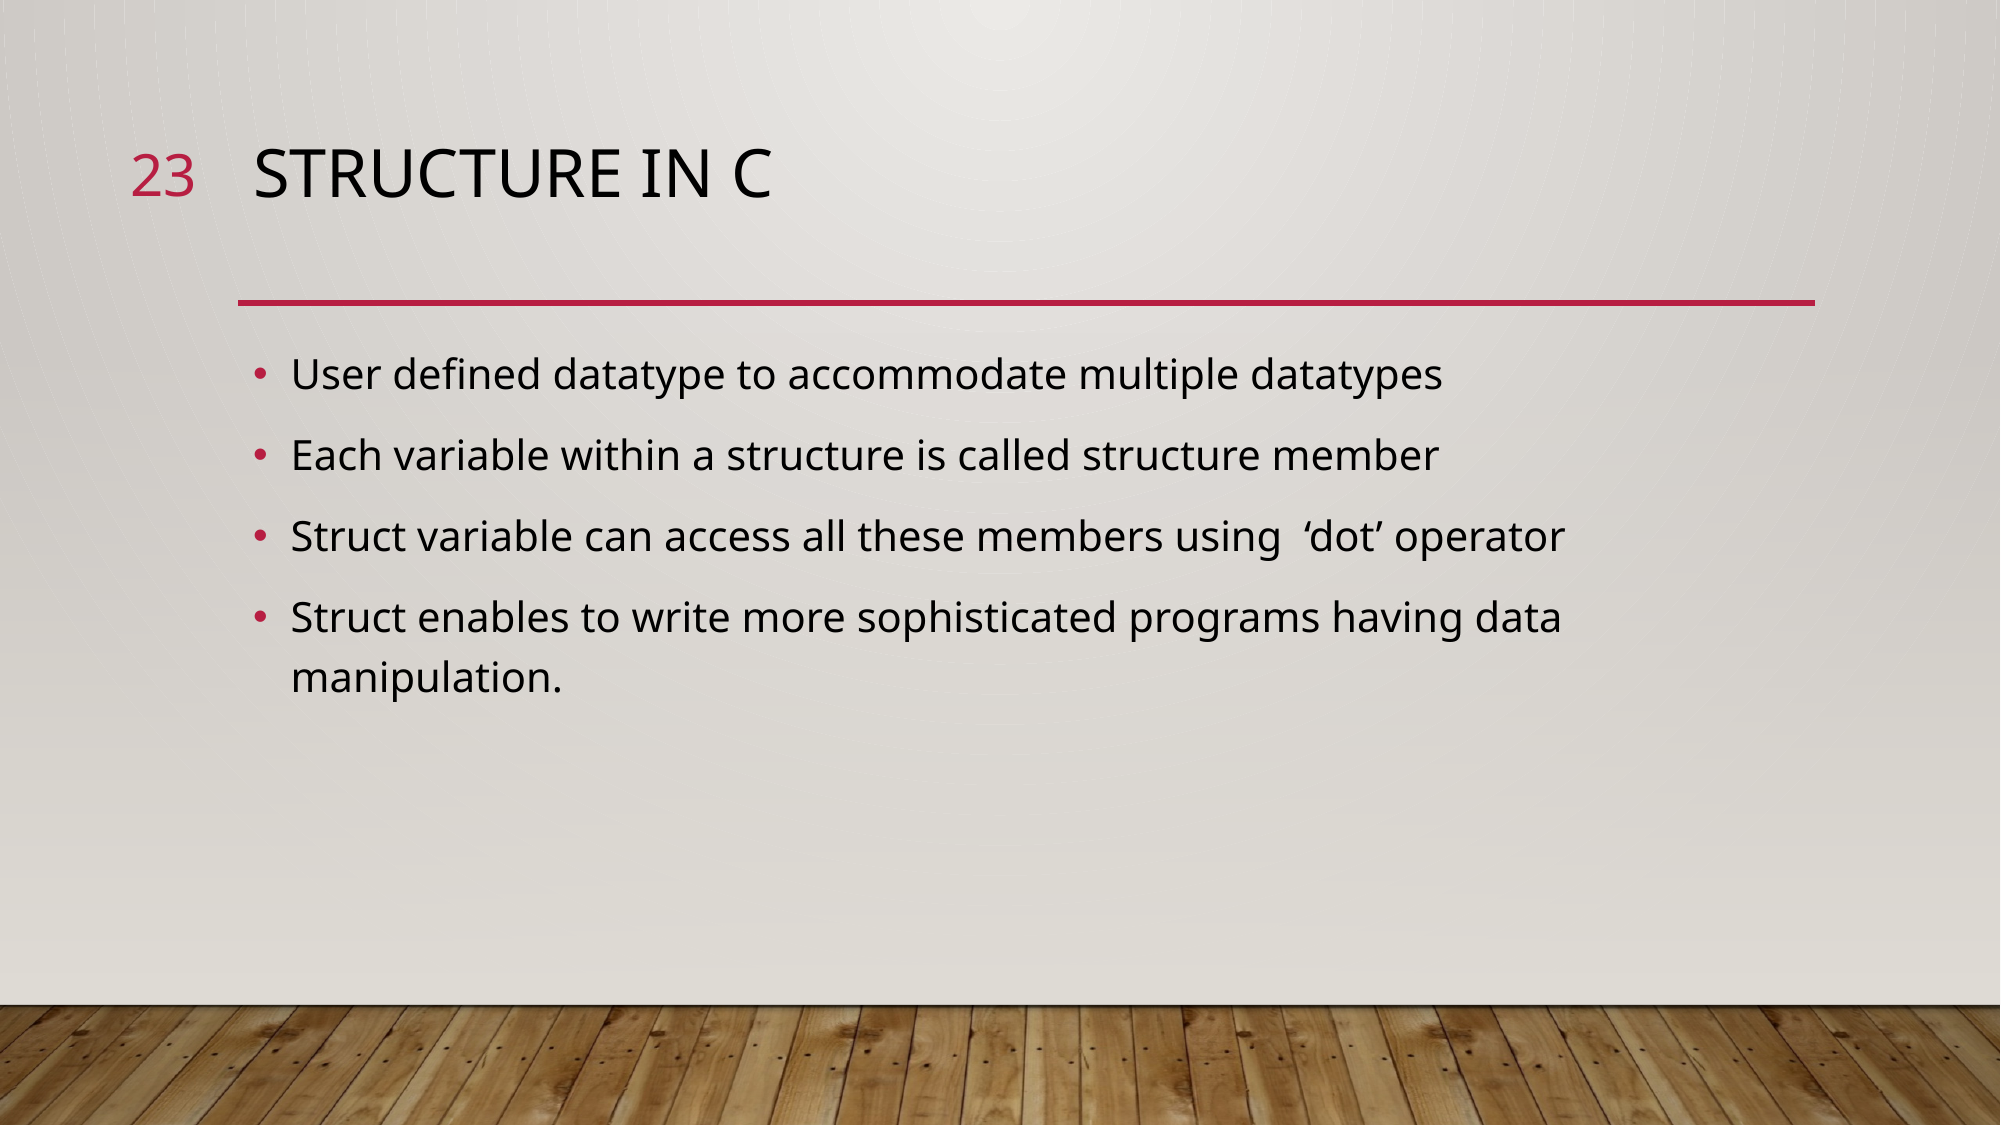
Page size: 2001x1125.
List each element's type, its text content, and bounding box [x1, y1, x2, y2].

picture [0, 1005, 2000, 1125]
slide_number 23 [78, 131, 212, 214]
title Structure in C [238, 131, 1814, 305]
list User defined datatype to accommodate multiple datatypes Each variable within a structure is called structure member Struct variable can access all these members using ‘dot’ operator Struct enables to write more sophisticated programs having data manipulation. [238, 330, 1814, 897]
